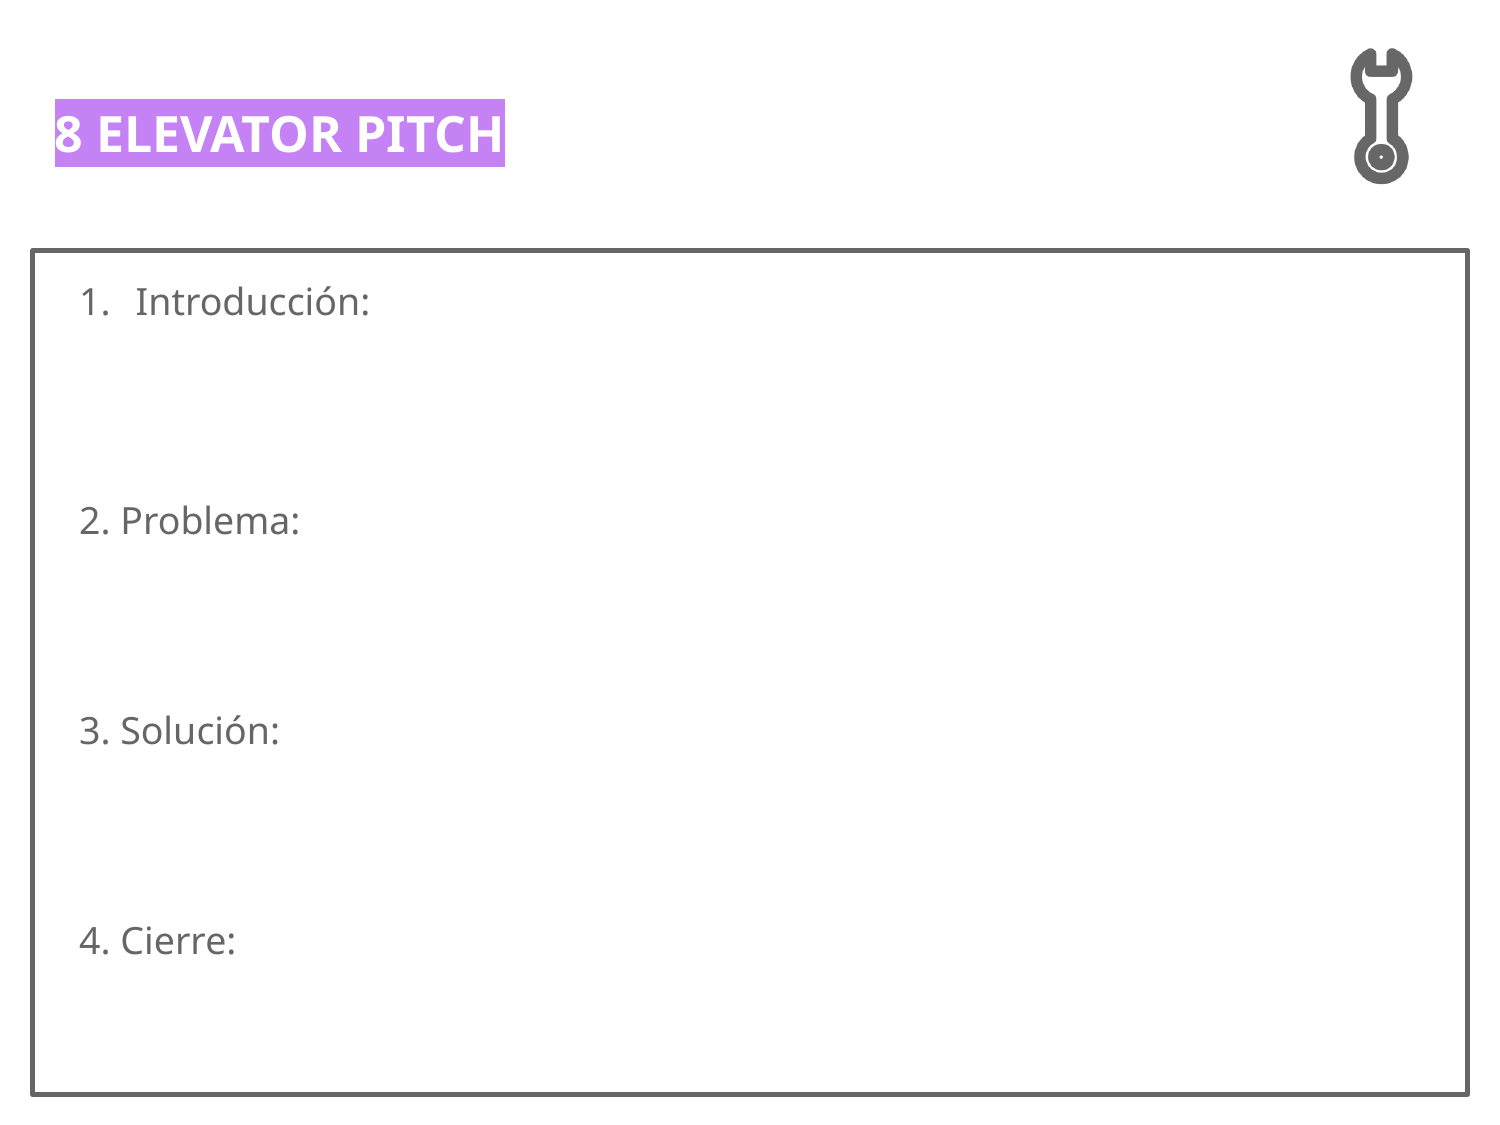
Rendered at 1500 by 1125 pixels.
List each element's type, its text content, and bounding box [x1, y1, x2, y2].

text_box 8 ELEVATOR PITCH [46, 104, 1341, 203]
picture [1340, 35, 1423, 190]
text_box [32, 250, 1468, 1095]
